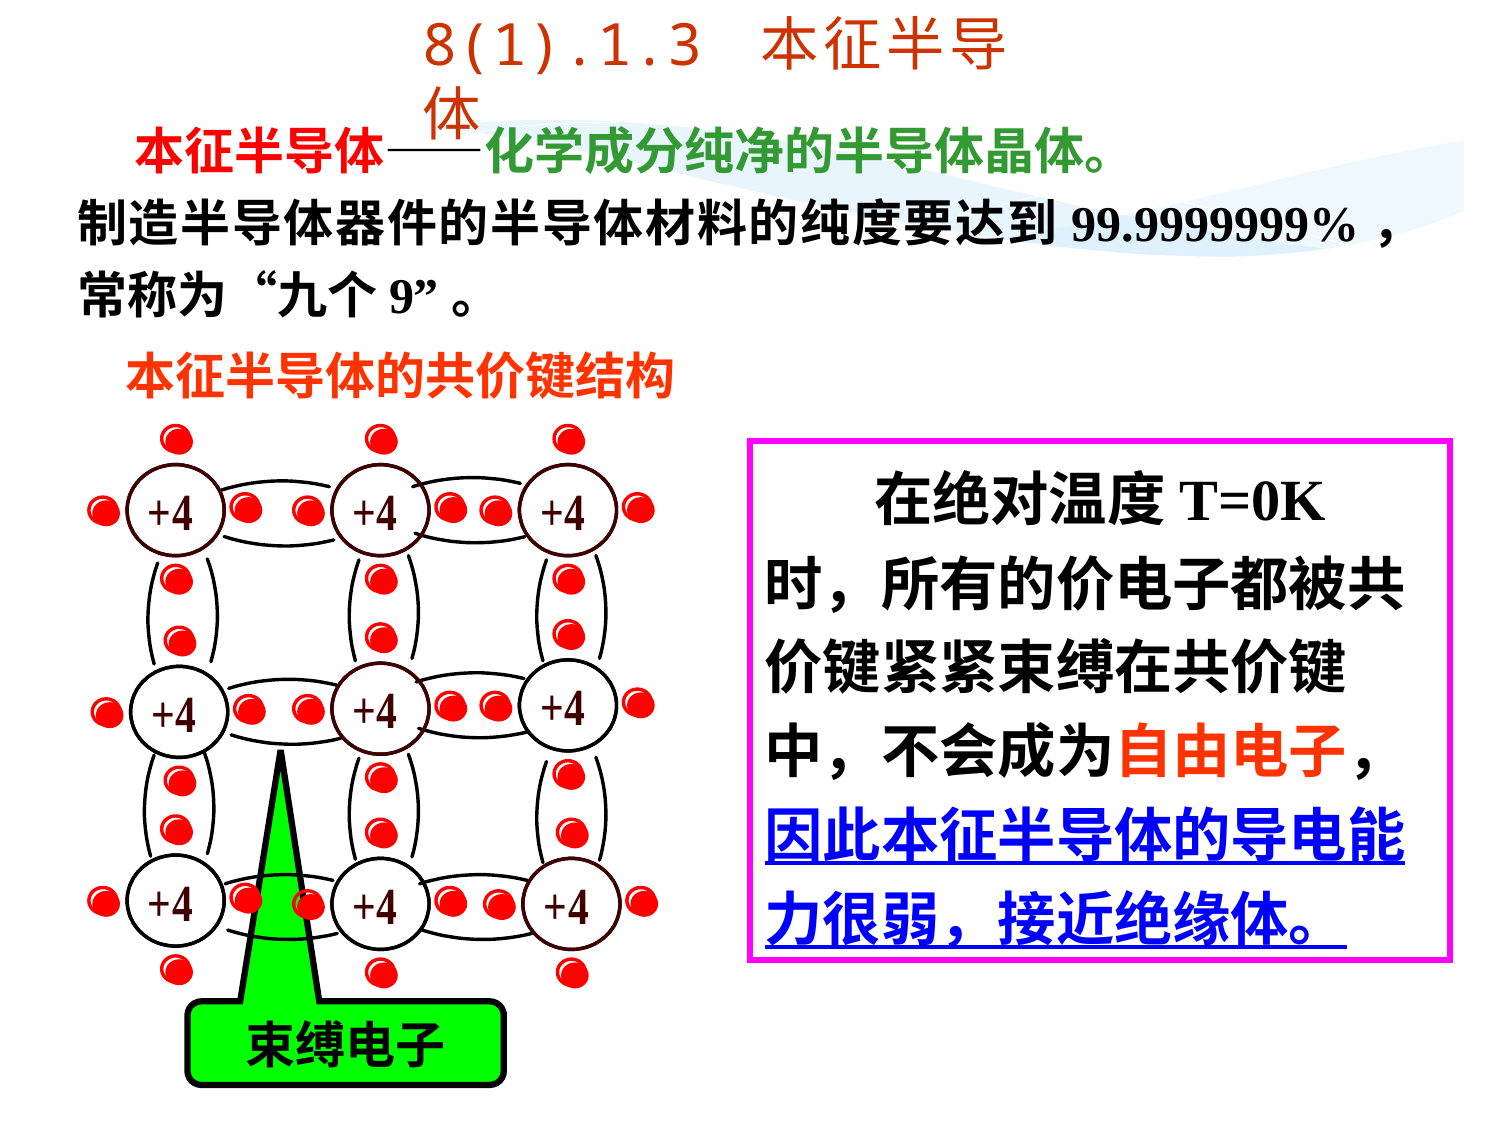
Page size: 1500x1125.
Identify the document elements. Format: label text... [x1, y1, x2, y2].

text_box 束缚电子 [187, 1015, 504, 1085]
text_box 在绝对温度T=0K时，所有的价电子都被共价键紧紧束缚在共价键中，不会成为自由电子，因此本征半导体的导电能力很弱，接近绝缘体。 [750, 440, 1450, 961]
text_box 8(1).1.3 本征半导体 [407, 0, 1023, 99]
text_box 本征半导体的共价键结构 [87, 337, 700, 413]
picture [74, 412, 676, 1005]
text_box 本征半导体——化学成分纯净的半导体晶体。 制造半导体器件的半导体材料的纯度要达到99.9999999%，常称为“九个9”。 [62, 99, 1438, 331]
